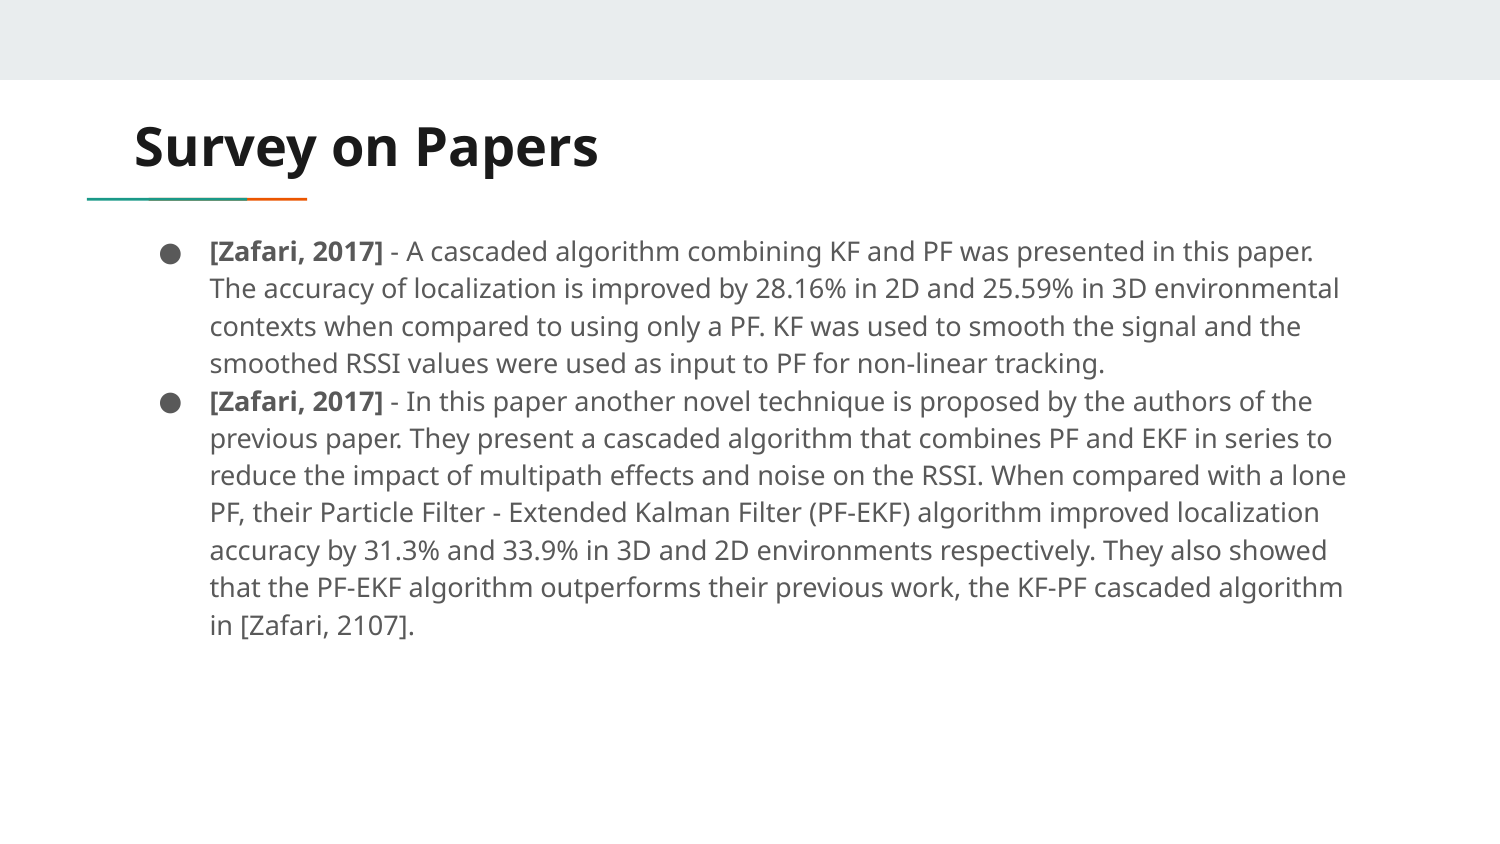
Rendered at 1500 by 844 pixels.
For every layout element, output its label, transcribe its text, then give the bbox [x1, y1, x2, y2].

title Survey on Papers [119, 97, 1381, 186]
list [Zafari, 2017] - A cascaded algorithm combining KF and PF was presented in this paper. The accuracy of localization is improved by 28.16% in 2D and 25.59% in 3D environmental contexts when compared to using only a PF. KF was used to smooth the signal and the smoothed RSSI values were used as input to PF for non-linear tracking. [Zafari, 2017] - In this paper another novel technique is proposed by the authors of the previous paper. They present a cascaded algorithm that combines PF and EKF in series to reduce the impact of multipath effects and noise on the RSSI. When compared with a lone PF, their Particle Filter - Extended Kalman Filter (PF-EKF) algorithm improved localization accuracy by 31.3% and 33.9% in 3D and 2D environments respectively. They also showed that the PF-EKF algorithm outperforms their previous work, the KF-PF cascaded algorithm in [Zafari, 2107]. [119, 214, 1381, 785]
